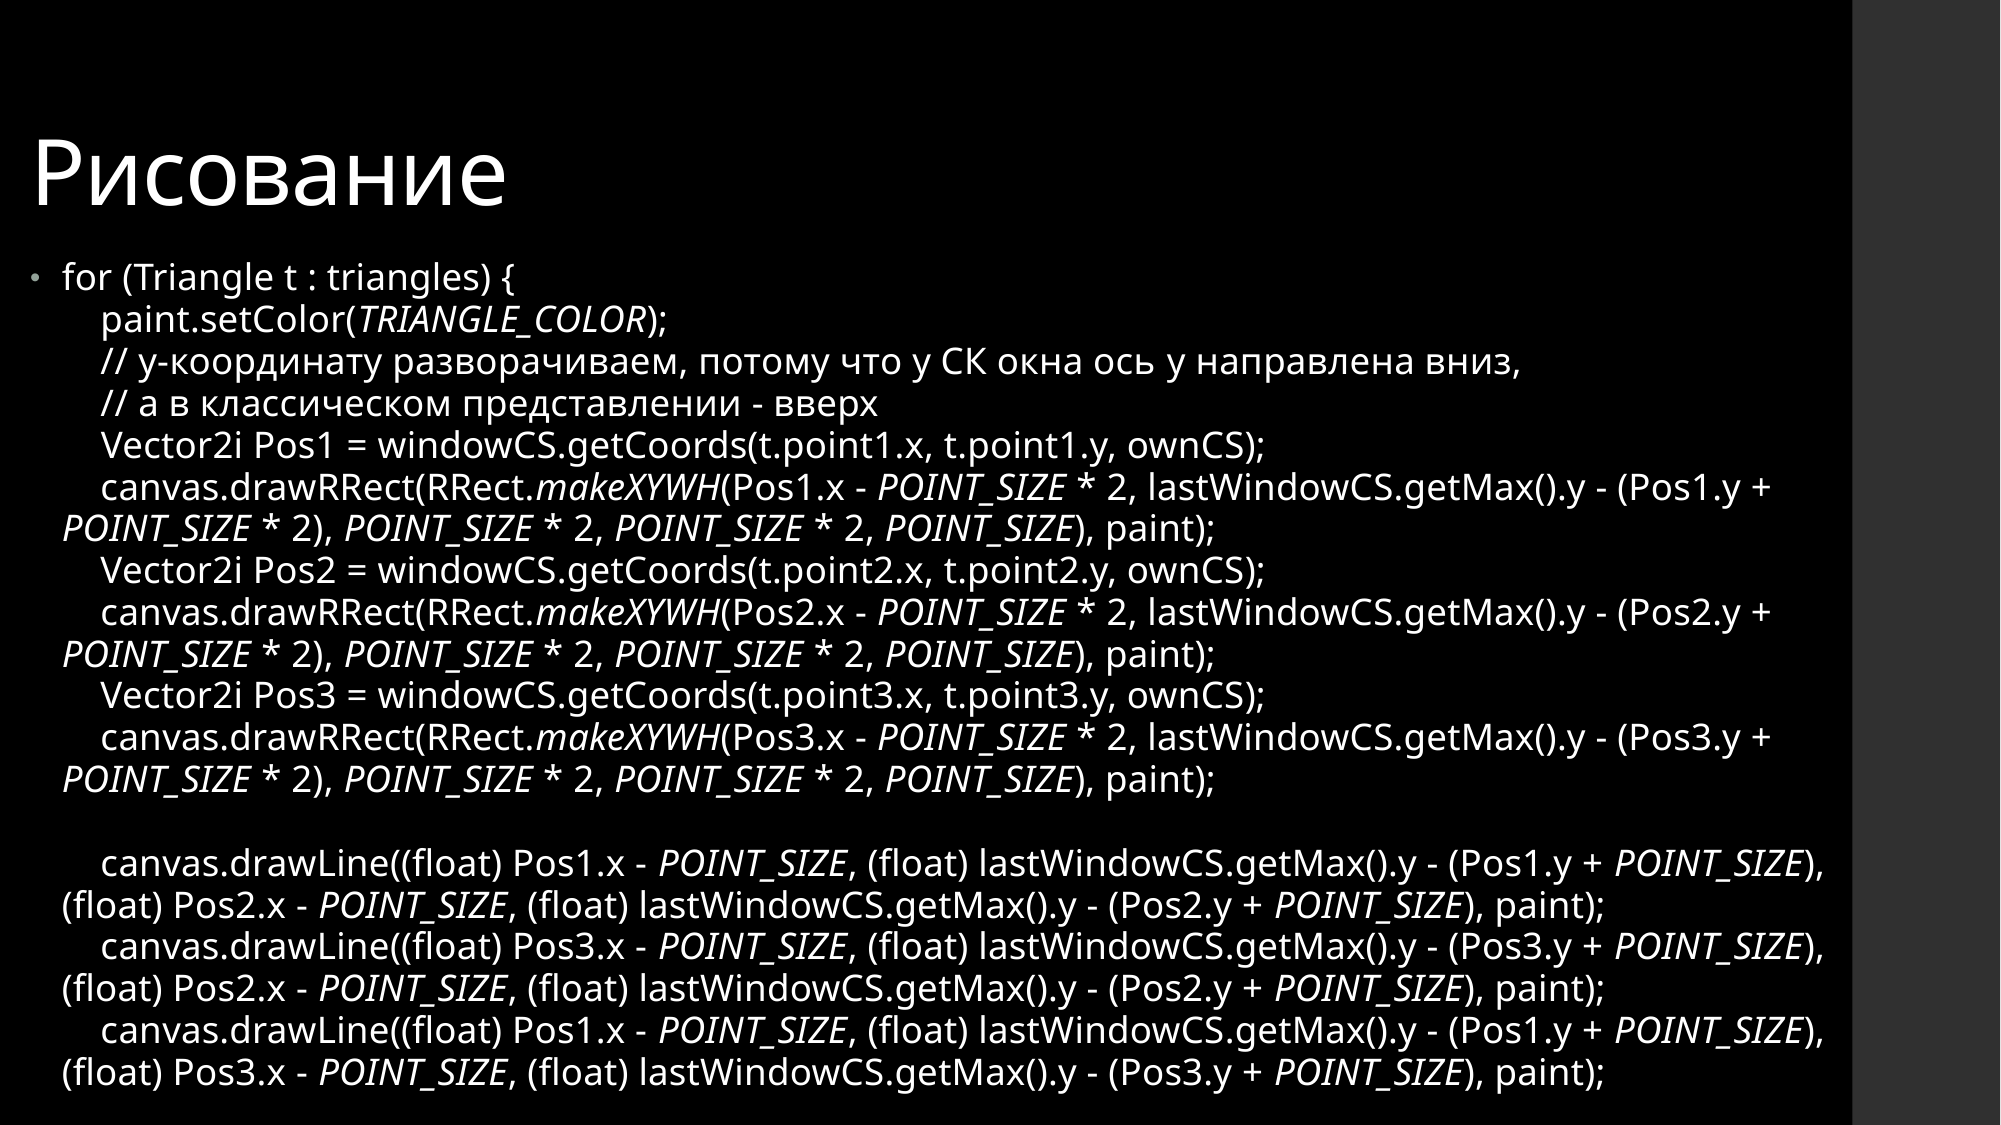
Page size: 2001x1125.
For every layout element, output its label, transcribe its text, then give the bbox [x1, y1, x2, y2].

list for (Triangle t : triangles) { paint.setColor(TRIANGLE_COLOR); // y-координату разворачиваем, потому что у СК окна ось y направлена вниз, // а в классическом представлении - вверх Vector2i Pos1 = windowCS.getCoords(t.point1.x, t.point1.y, ownCS); canvas.drawRRect(RRect.makeXYWH(Pos1.x - POINT_SIZE * 2, lastWindowCS.getMax().y - (Pos1.y + POINT_SIZE * 2), POINT_SIZE * 2, POINT_SIZE * 2, POINT_SIZE), paint); Vector2i Pos2 = windowCS.getCoords(t.point2.x, t.point2.y, ownCS); canvas.drawRRect(RRect.makeXYWH(Pos2.x - POINT_SIZE * 2, lastWindowCS.getMax().y - (Pos2.y + POINT_SIZE * 2), POINT_SIZE * 2, POINT_SIZE * 2, POINT_SIZE), paint); Vector2i Pos3 = windowCS.getCoords(t.point3.x, t.point3.y, ownCS); canvas.drawRRect(RRect.makeXYWH(Pos3.x - POINT_SIZE * 2, lastWindowCS.getMax().y - (Pos3.y + POINT_SIZE * 2), POINT_SIZE * 2, POINT_SIZE * 2, POINT_SIZE), paint); canvas.drawLine((float) Pos1.x - POINT_SIZE, (float) lastWindowCS.getMax().y - (Pos1.y + POINT_SIZE), (float) Pos2.x - POINT_SIZE, (float) lastWindowCS.getMax().y - (Pos2.y + POINT_SIZE), paint); canvas.drawLine((float) Pos3.x - POINT_SIZE, (float) lastWindowCS.getMax().y - (Pos3.y + POINT_SIZE), (float) Pos2.x - POINT_SIZE, (float) lastWindowCS.getMax().y - (Pos2.y + POINT_SIZE), paint); canvas.drawLine((float) Pos1.x - POINT_SIZE, (float) lastWindowCS.getMax().y - (Pos1.y + POINT_SIZE), (float) Pos3.x - POINT_SIZE, (float) lastWindowCS.getMax().y - (Pos3.y + POINT_SIZE), paint); [15, 249, 1881, 1106]
title Рисование [15, 15, 1606, 233]
